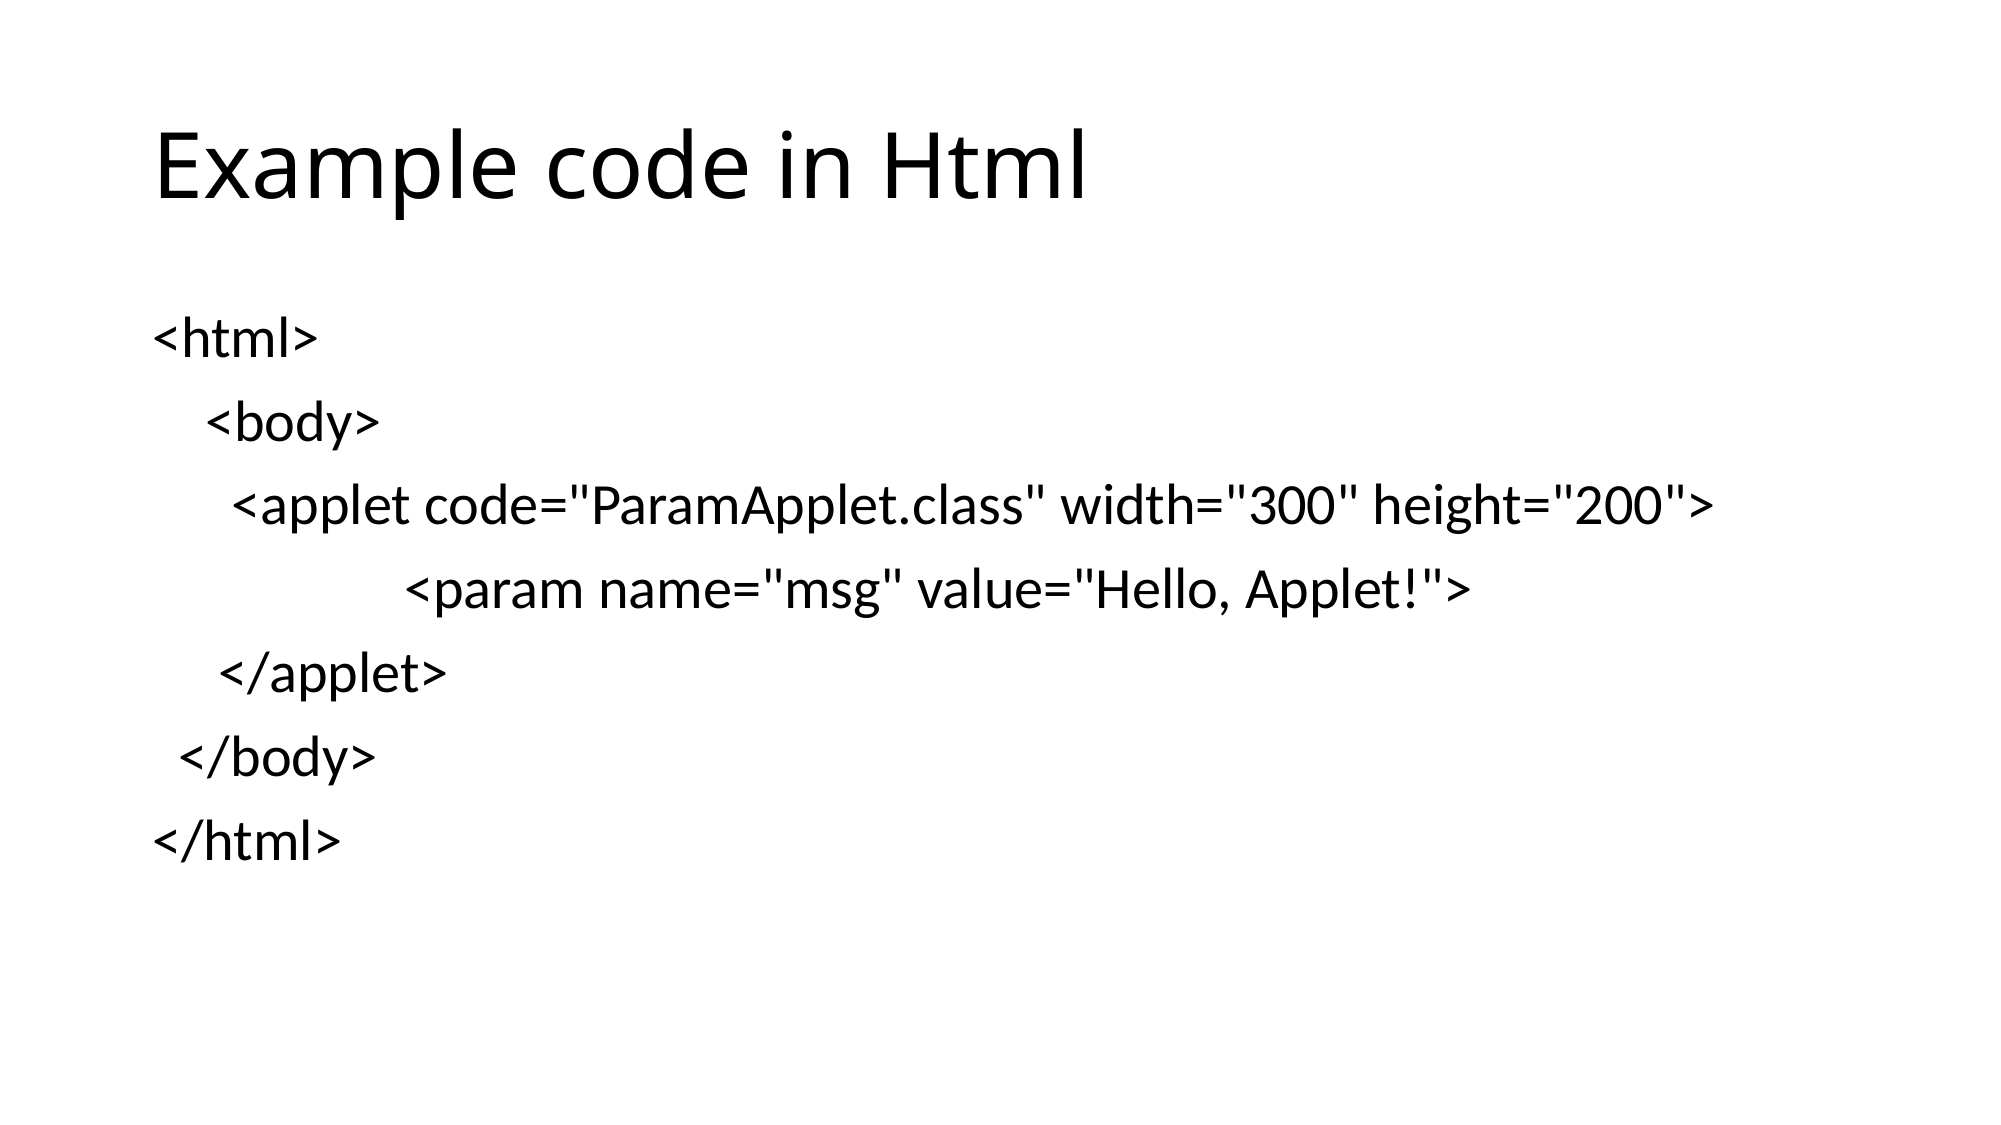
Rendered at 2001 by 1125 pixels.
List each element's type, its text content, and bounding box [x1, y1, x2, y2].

title Example code in Html [137, 59, 1863, 278]
list <html> <body> <applet code="ParamApplet.class" width="300" height="200"> <param name="msg" value="Hello, Applet!"> </applet> </body> </html> [137, 299, 1863, 1014]
